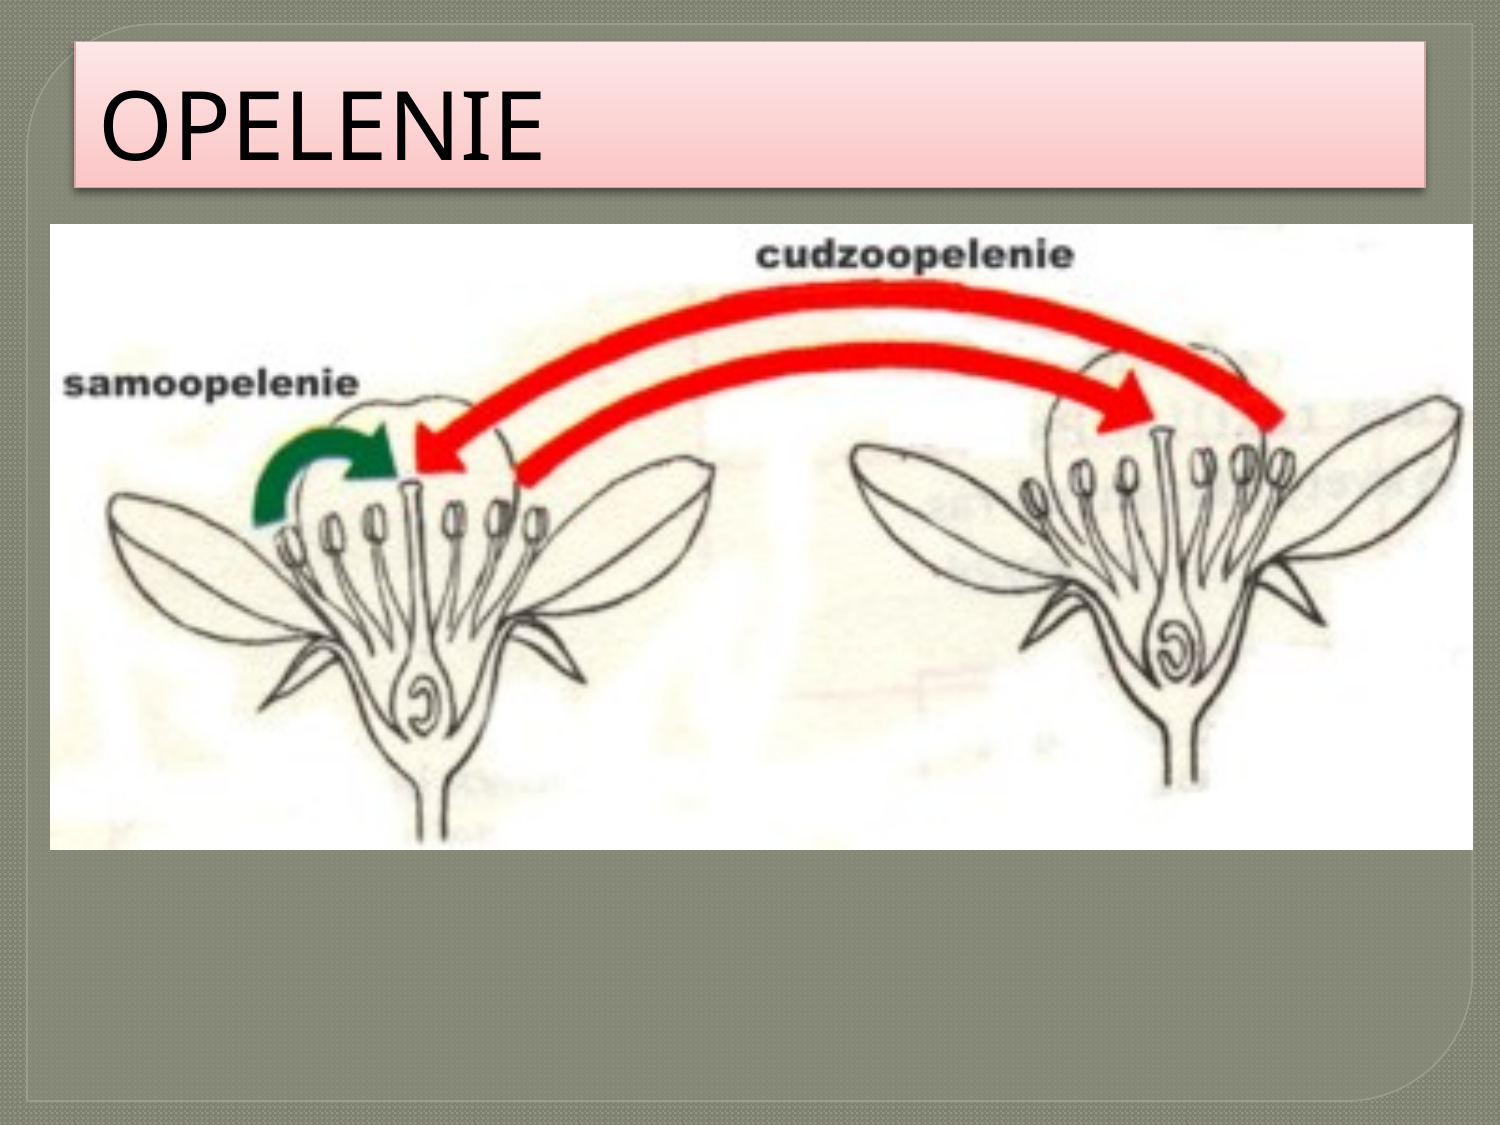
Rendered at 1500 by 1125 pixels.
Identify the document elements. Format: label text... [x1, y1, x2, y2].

picture [49, 224, 1473, 851]
title OPELENIE [74, 41, 1426, 188]
